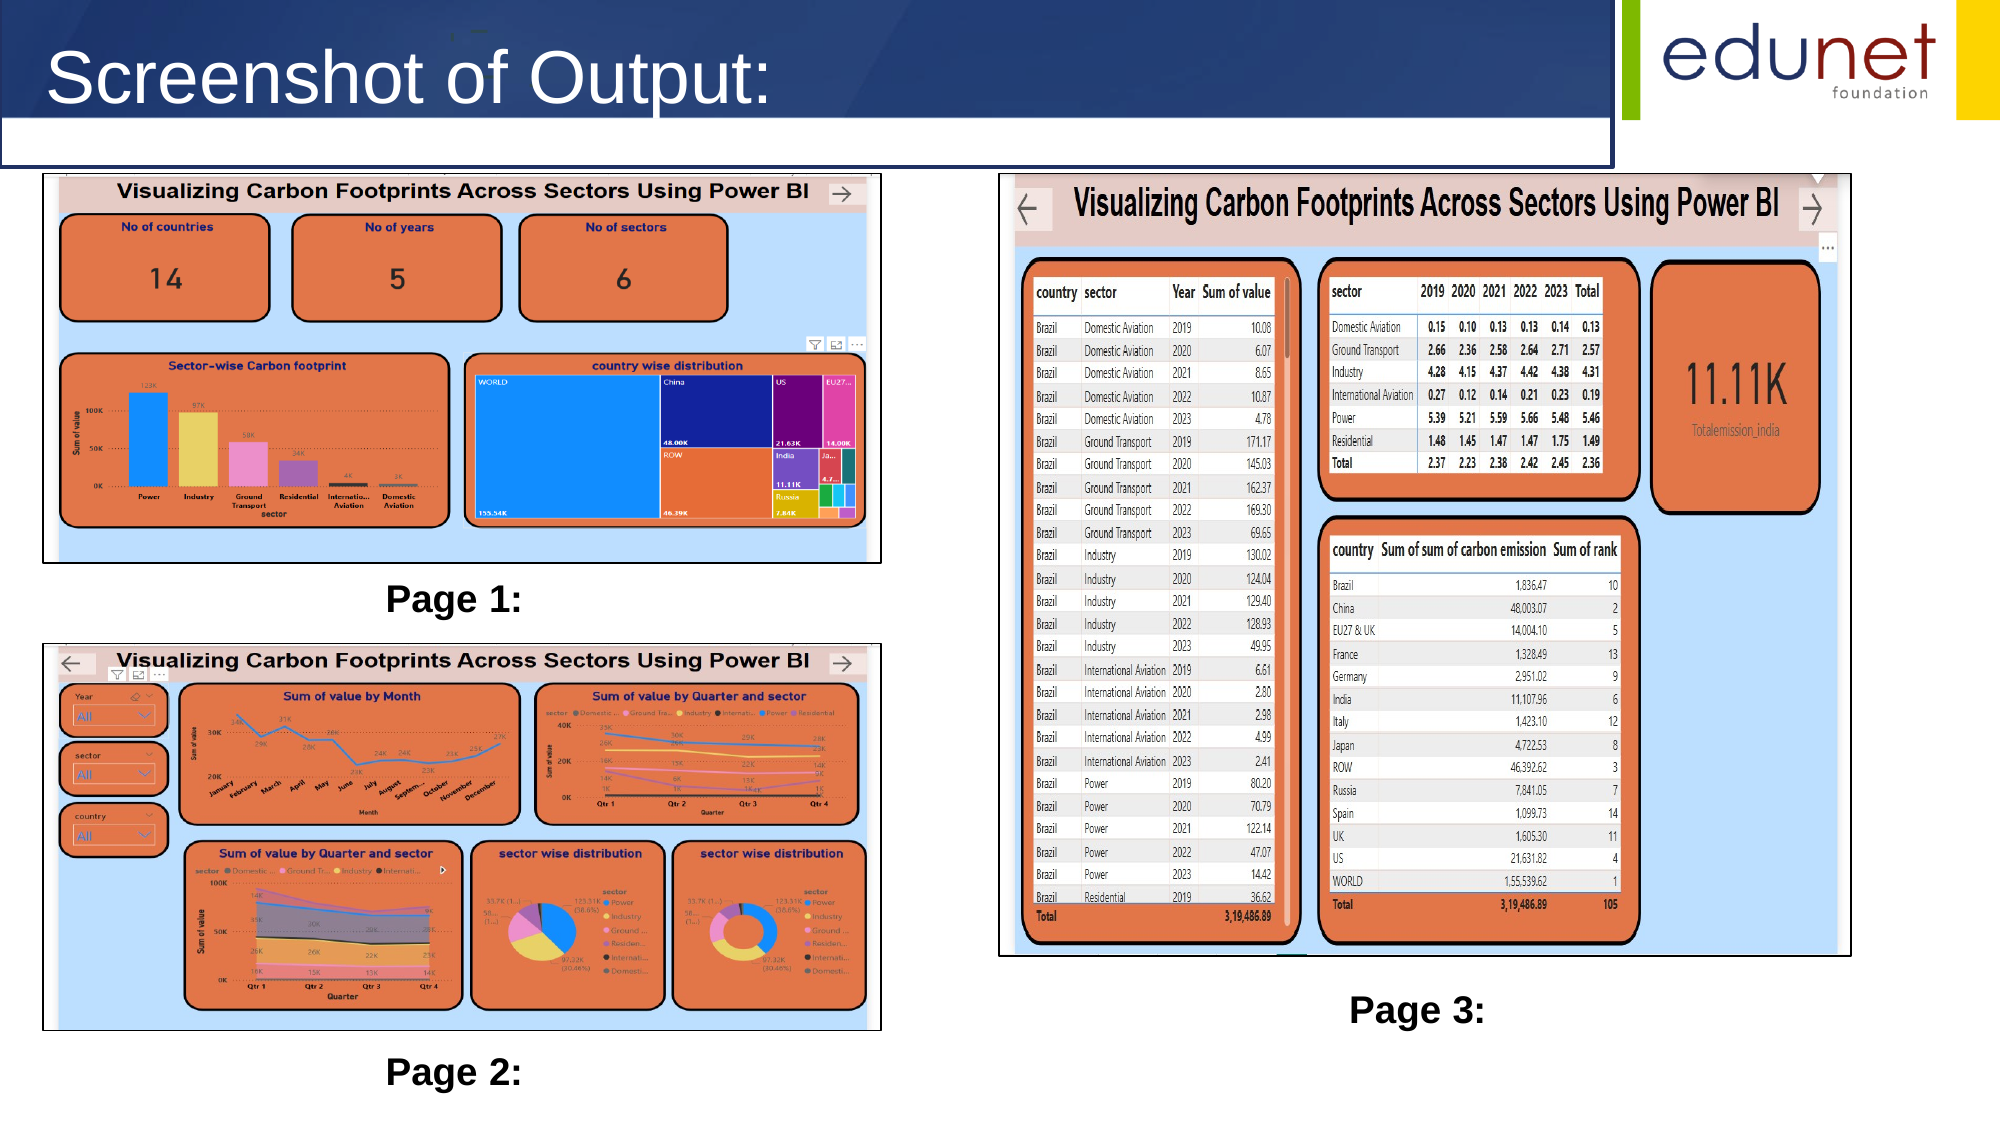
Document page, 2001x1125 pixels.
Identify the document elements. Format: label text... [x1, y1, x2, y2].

picture [0, 0, 1615, 119]
text_box [1622, 0, 1641, 121]
text_box Page 2: [383, 1044, 527, 1094]
text_box Page 3: [1347, 982, 1490, 1031]
text_box Page 1: [383, 571, 527, 621]
text_box [1956, 0, 2000, 121]
picture [1663, 22, 1936, 99]
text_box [42, 172, 882, 565]
title Screenshot of Output: [0, 119, 1613, 168]
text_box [42, 642, 882, 1032]
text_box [998, 172, 1853, 957]
